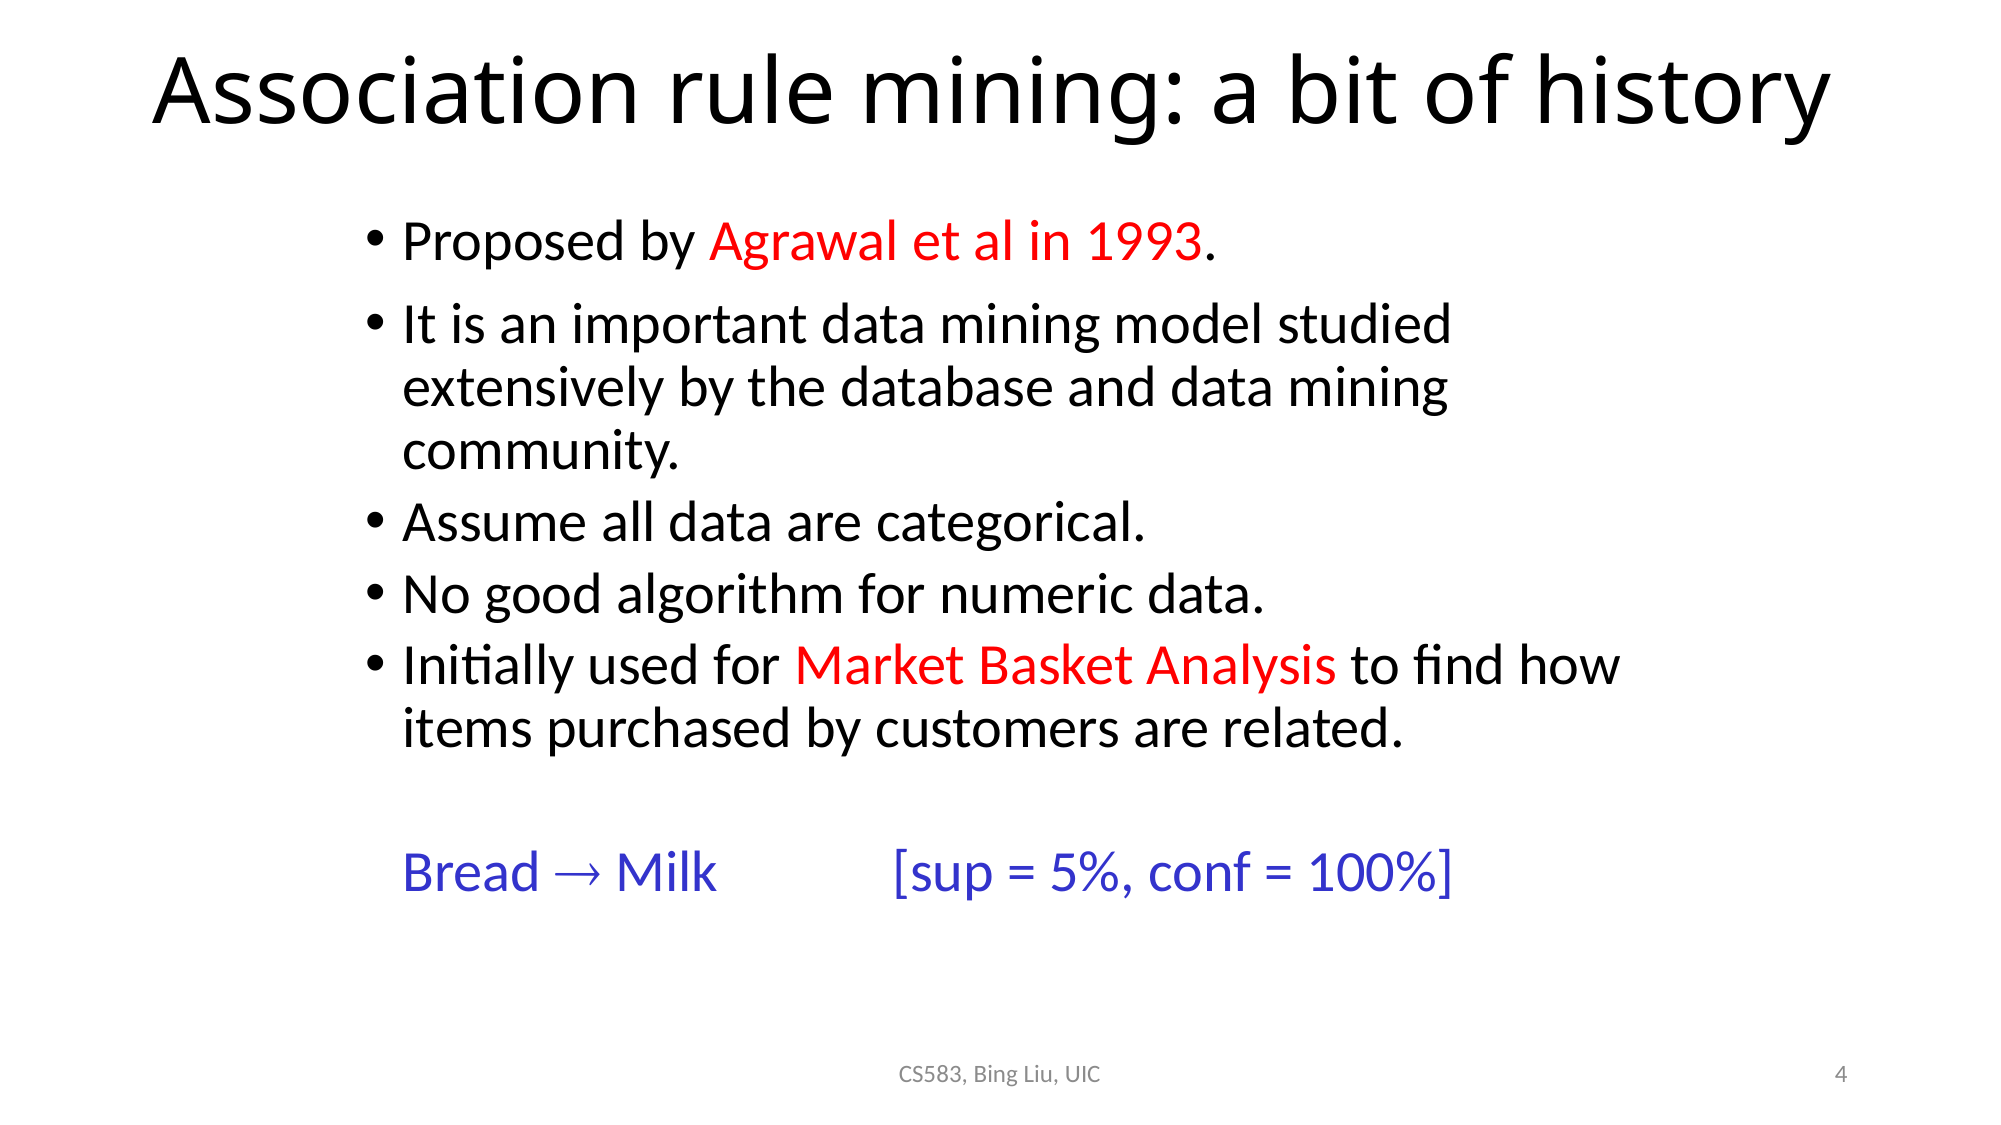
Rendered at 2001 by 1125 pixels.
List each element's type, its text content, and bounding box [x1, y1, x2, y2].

list Proposed by Agrawal et al in 1993. It is an important data mining model studied extensively by the database and data mining community. Assume all data are categorical. No good algorithm for numeric data. Initially used for Market Basket Analysis to find how items purchased by customers are related. Bread  Milk [sup = 5%, conf = 100%] [350, 202, 1676, 1006]
slide_number 4 [1412, 1042, 1863, 1103]
title Association rule mining: a bit of history [137, 0, 1863, 203]
footer CS583, Bing Liu, UIC [662, 1042, 1338, 1103]
